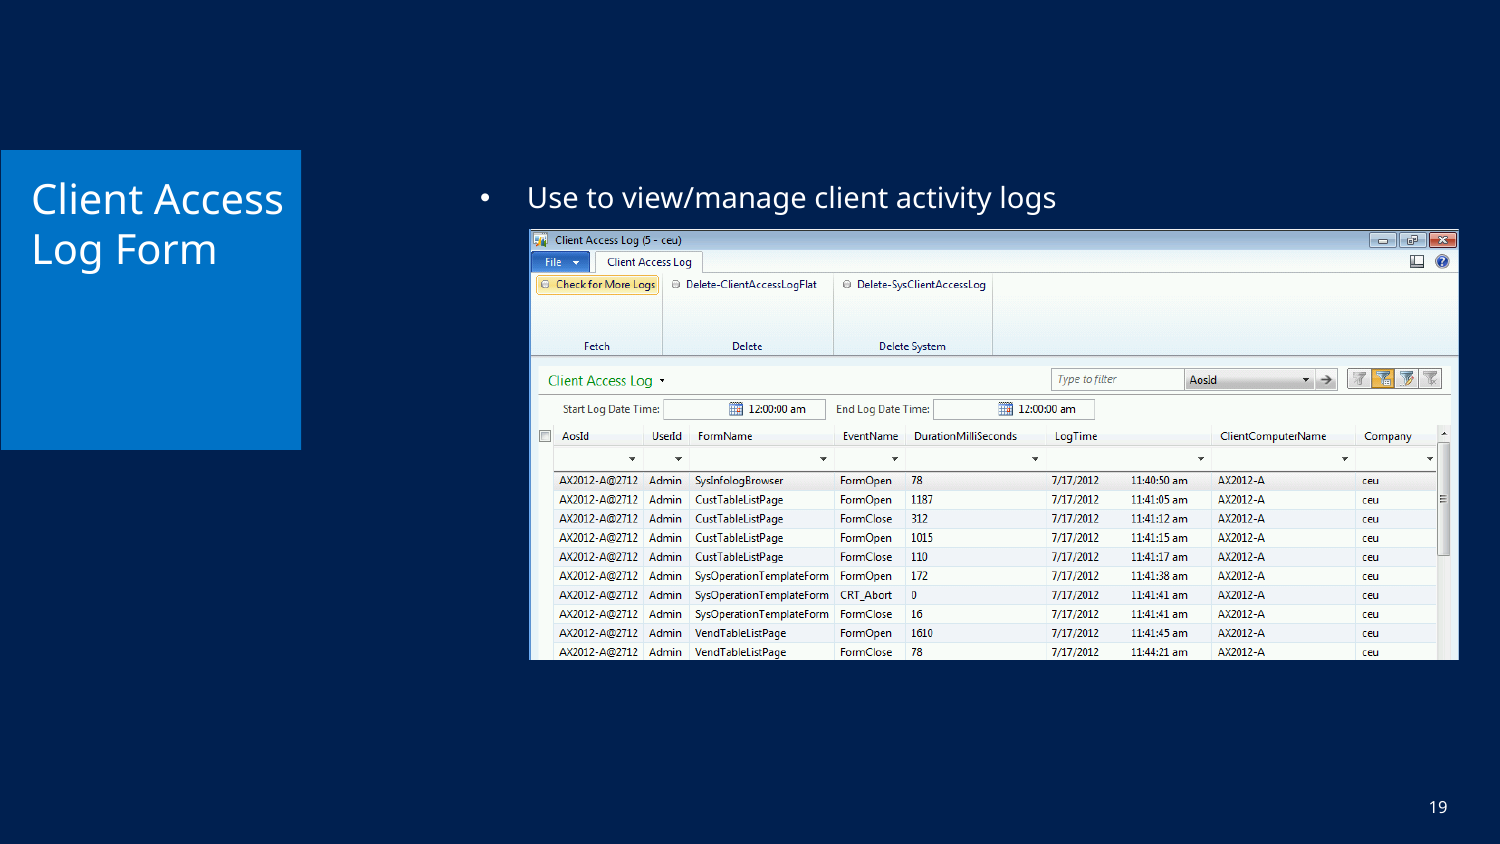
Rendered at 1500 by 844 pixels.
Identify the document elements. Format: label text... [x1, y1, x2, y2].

title Client Access Log Form [1, 150, 302, 450]
list Use to view/manage client activity logs [450, 150, 1463, 772]
slide_number 19 [1112, 782, 1463, 827]
picture [529, 229, 1459, 660]
